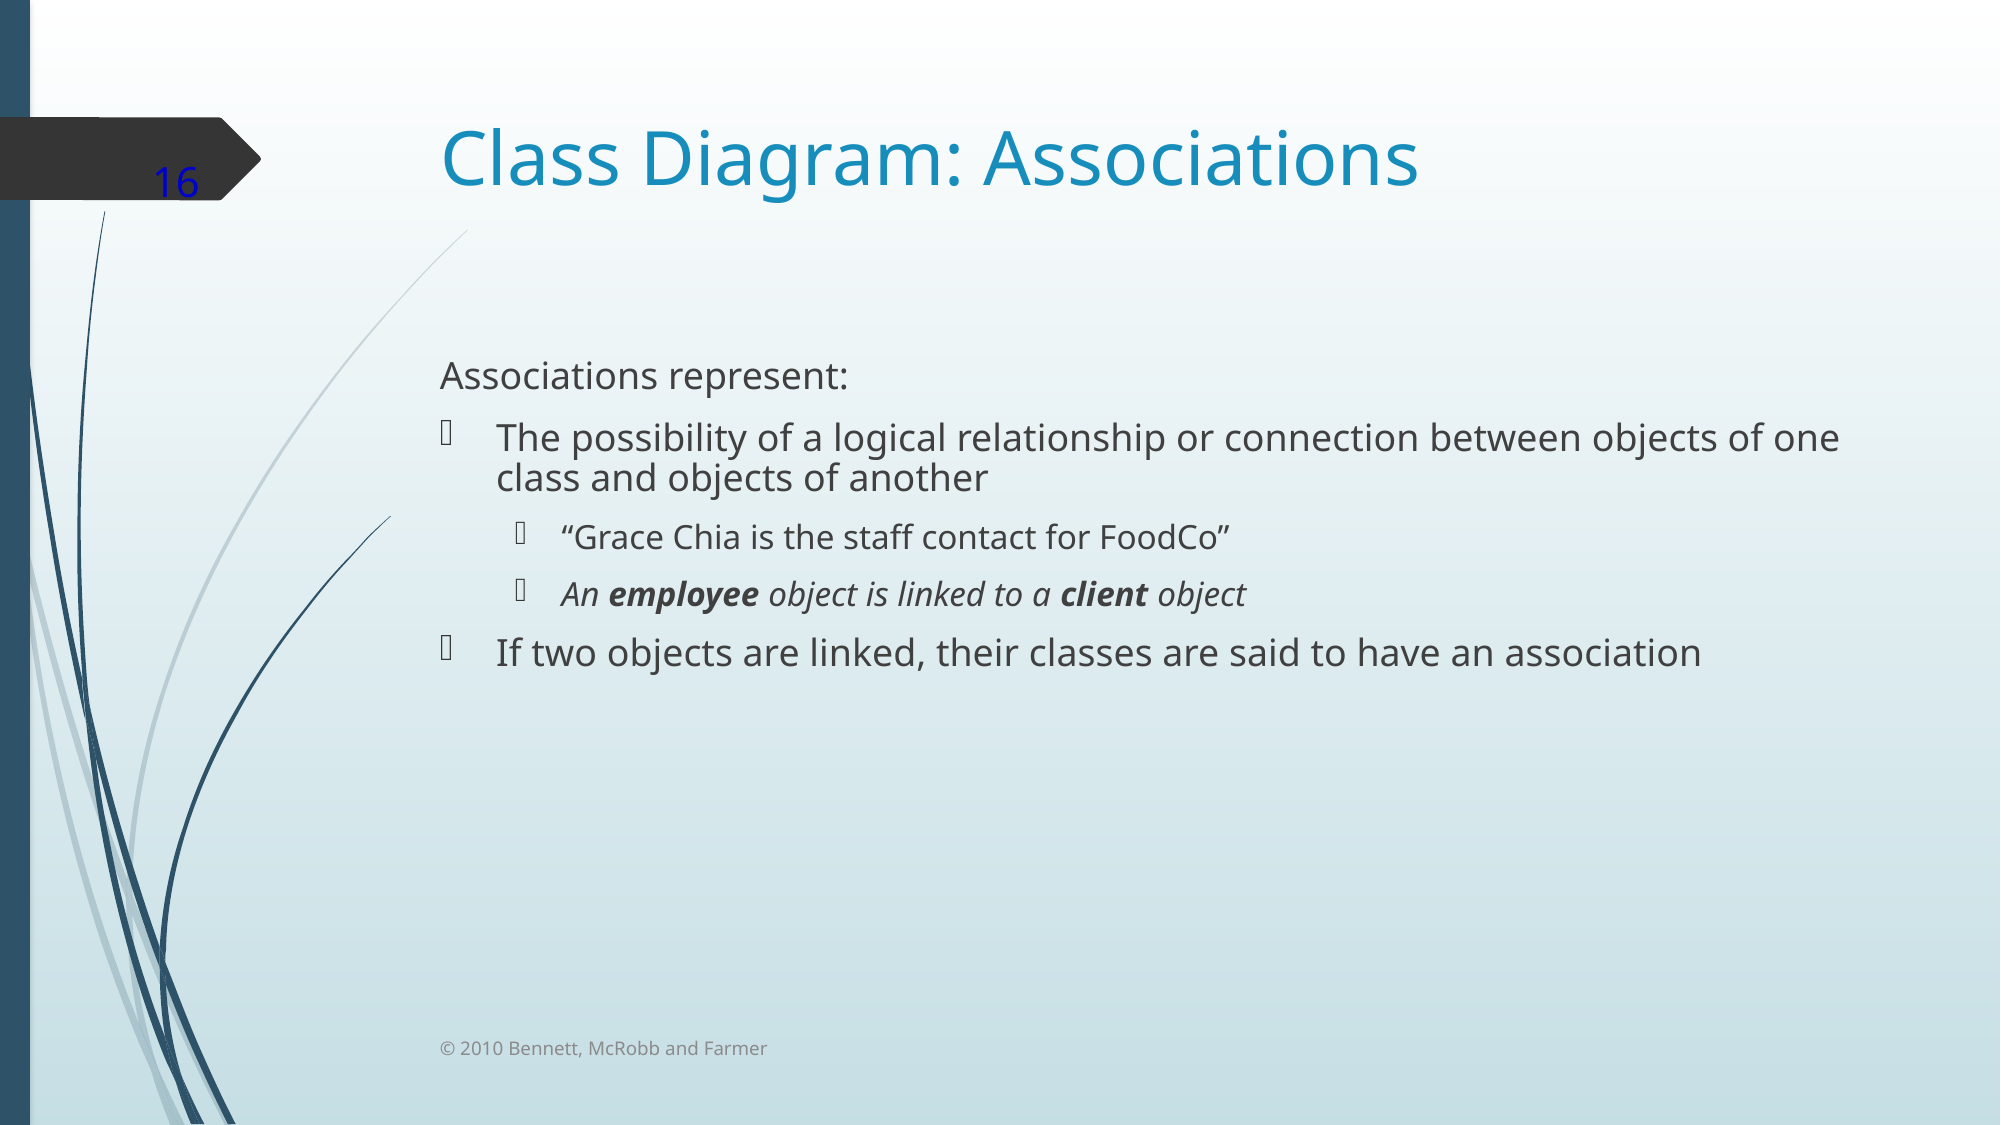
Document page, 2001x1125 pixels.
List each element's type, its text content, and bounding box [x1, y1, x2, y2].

title Class Diagram: Associations [425, 102, 1888, 313]
slide_number 16 [87, 129, 216, 190]
footer © 2010 Bennett, McRobb and Farmer [424, 1006, 1675, 1067]
list Associations represent: The possibility of a logical relationship or connection between objects of one class and objects of another “Grace Chia is the staff contact for FoodCo” An employee object is linked to a client object If two objects are linked, their classes are said to have an association [424, 350, 1888, 970]
